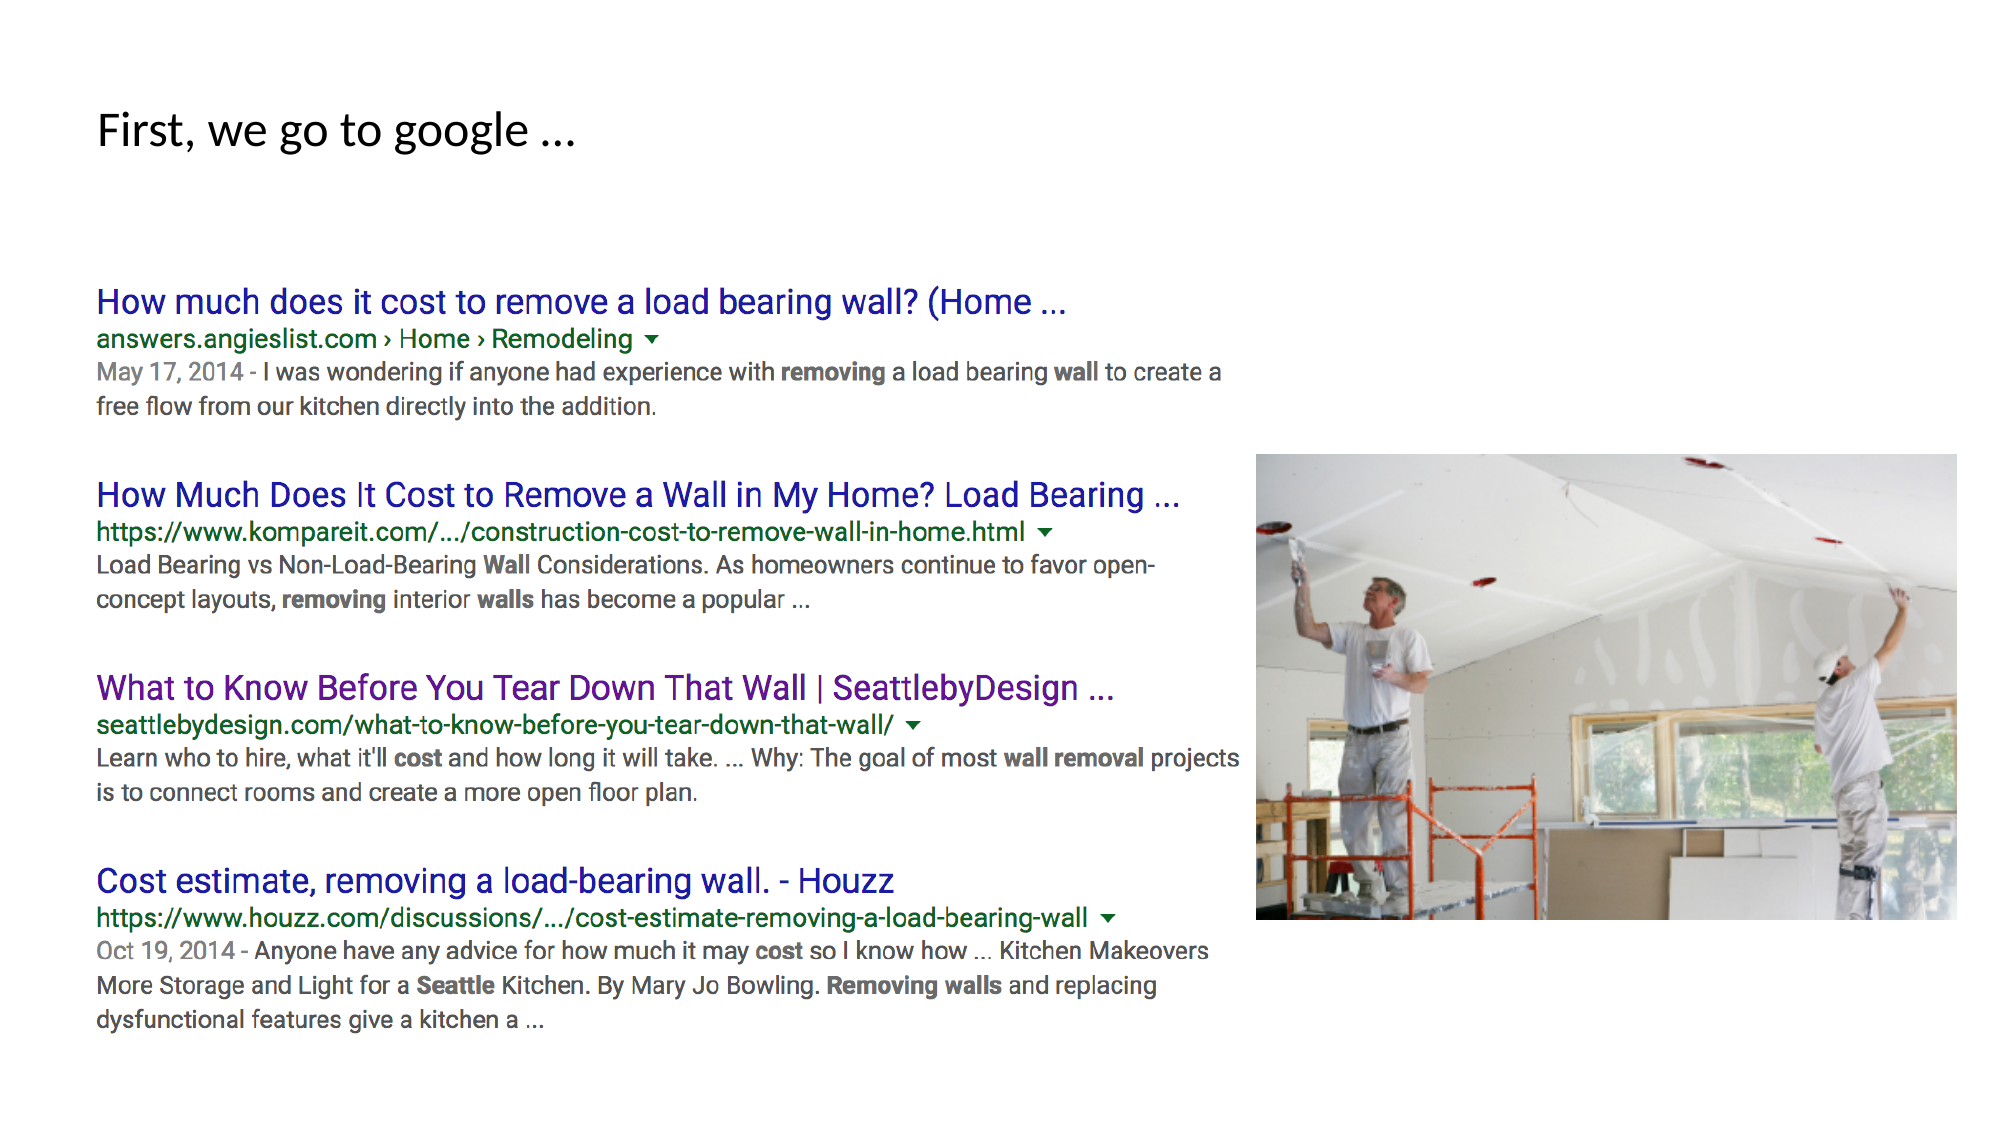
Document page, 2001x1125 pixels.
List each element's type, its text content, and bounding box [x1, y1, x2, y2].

picture [45, 252, 1957, 1066]
text_box First, we go to google … [82, 89, 591, 164]
